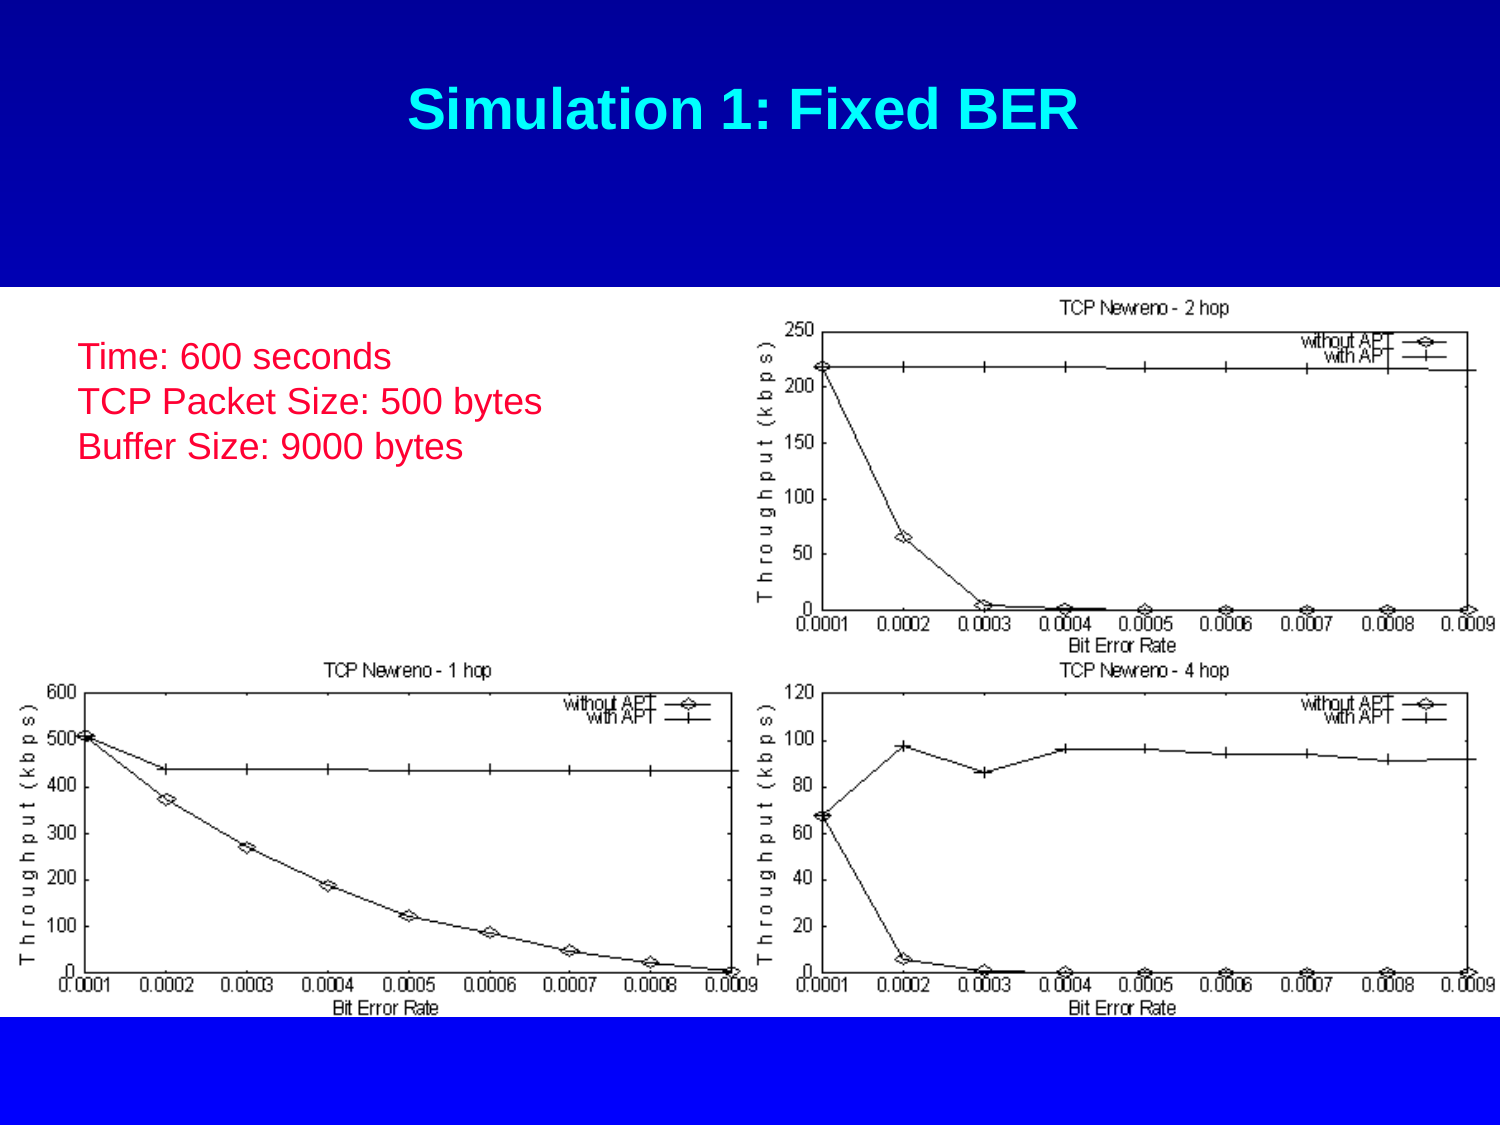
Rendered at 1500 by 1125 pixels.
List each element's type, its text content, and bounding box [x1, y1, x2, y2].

title Simulation 1: Fixed BER [162, 62, 1326, 151]
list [0, 287, 1500, 1018]
